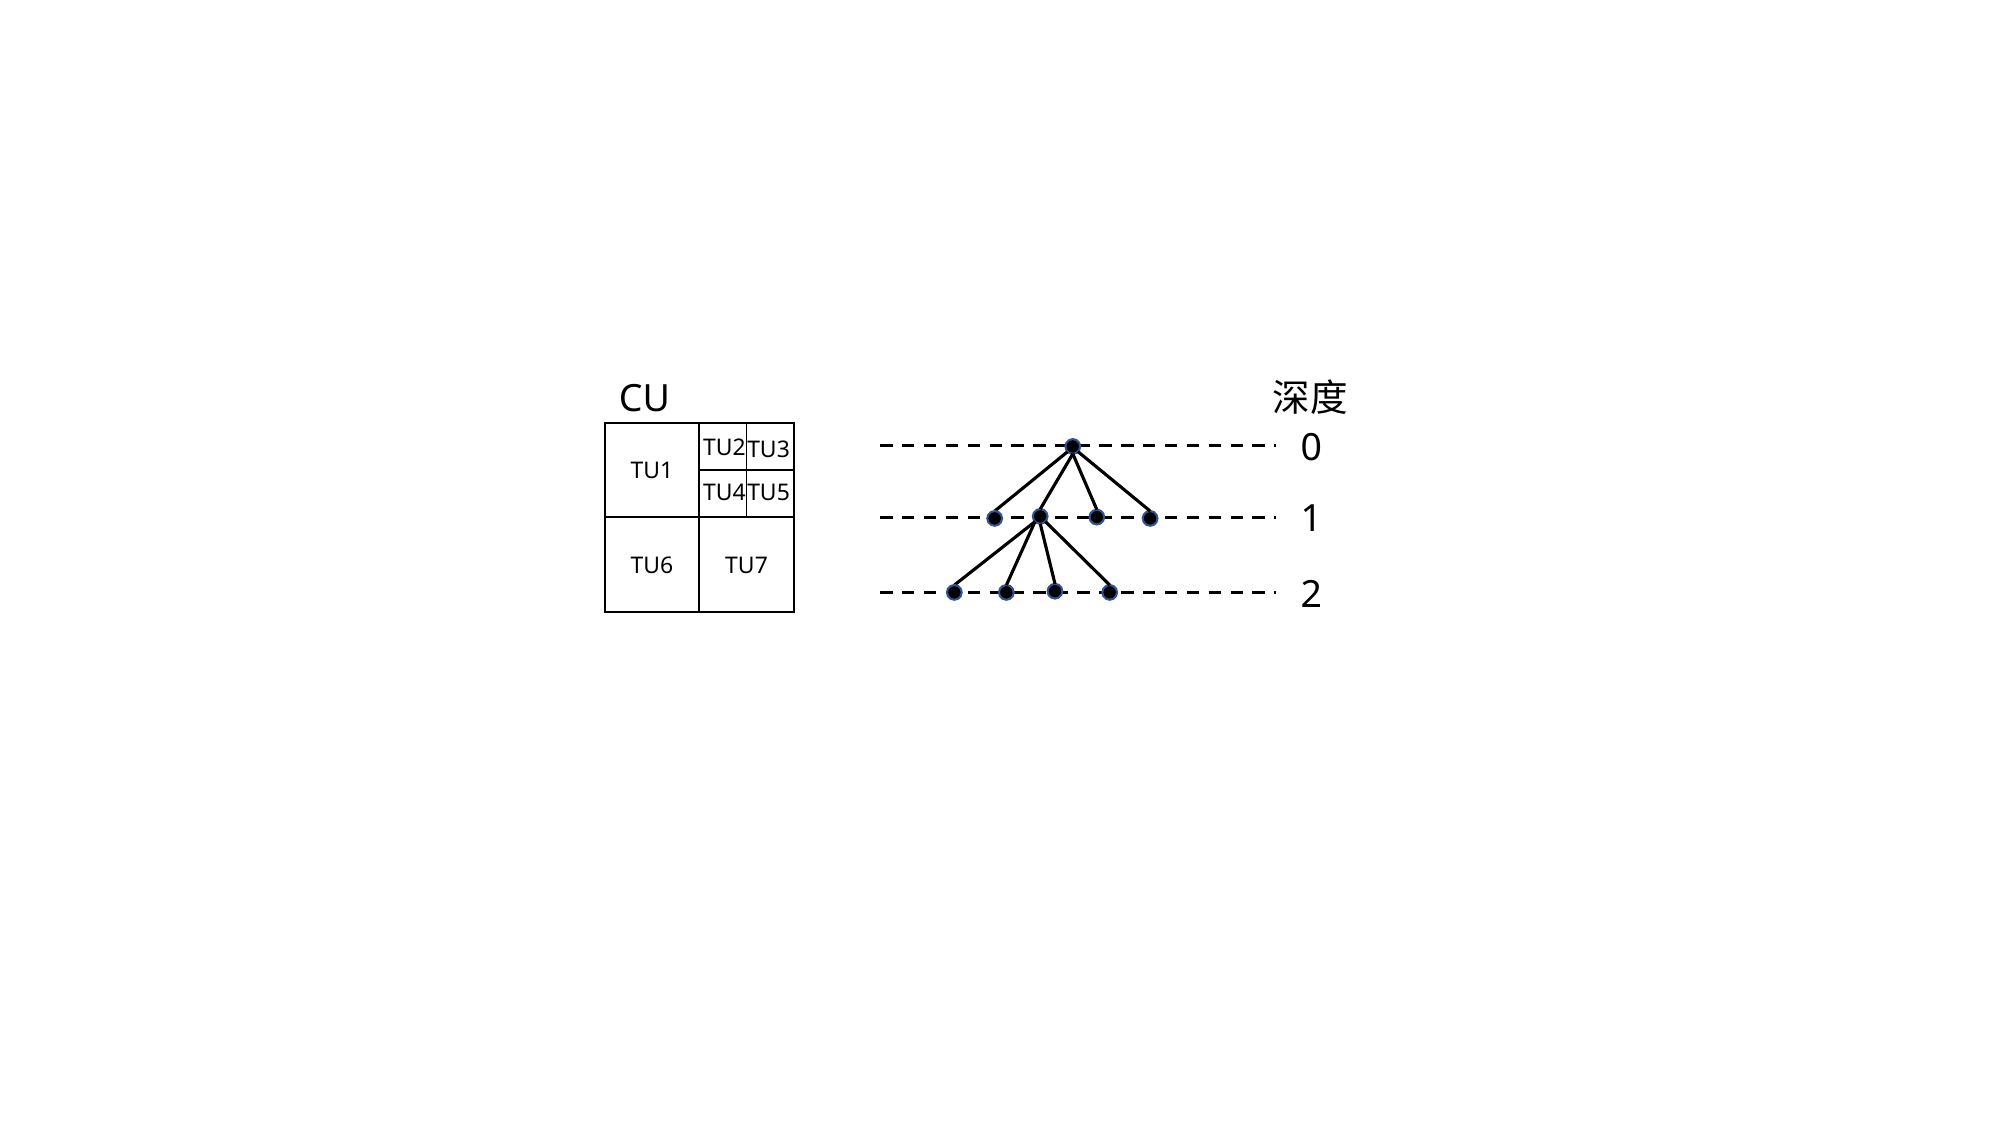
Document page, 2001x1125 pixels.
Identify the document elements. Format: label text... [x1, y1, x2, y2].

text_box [1078, 451, 1151, 512]
text_box [1046, 593, 1063, 600]
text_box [1045, 521, 1110, 586]
text_box [1064, 438, 1081, 445]
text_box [1072, 453, 1078, 510]
text_box TU3 [747, 426, 806, 469]
text_box [946, 593, 963, 601]
text_box 1 [1257, 486, 1365, 547]
text_box [1064, 446, 1082, 453]
text_box [604, 586, 698, 613]
text_box [998, 593, 1015, 601]
text_box [998, 586, 1015, 592]
text_box TU4 [687, 469, 732, 513]
text_box [604, 427, 698, 516]
text_box TU6 [604, 543, 698, 586]
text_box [954, 521, 1006, 586]
text_box [1088, 512, 1106, 517]
text_box [747, 422, 795, 426]
text_box [945, 584, 963, 592]
text_box [604, 516, 698, 543]
text_box [986, 510, 1003, 517]
text_box [1046, 586, 1064, 592]
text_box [1040, 523, 1045, 584]
text_box [1142, 510, 1159, 517]
text_box TU7 [699, 543, 794, 586]
text_box 2 [1257, 562, 1365, 622]
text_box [994, 451, 1068, 512]
text_box TU5 [732, 471, 746, 513]
text_box CU [604, 366, 712, 427]
text_box TU5 [747, 469, 806, 513]
text_box [698, 516, 795, 613]
text_box [1101, 584, 1119, 592]
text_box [1040, 453, 1073, 509]
text_box [1141, 518, 1159, 527]
text_box [1032, 518, 1049, 525]
text_box 深度 [1257, 366, 1365, 415]
text_box 0 [1257, 415, 1365, 476]
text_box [1006, 521, 1035, 586]
text_box TU2 [687, 425, 746, 468]
text_box [1031, 512, 1049, 517]
text_box [1101, 593, 1118, 601]
text_box TU3 [732, 426, 746, 469]
